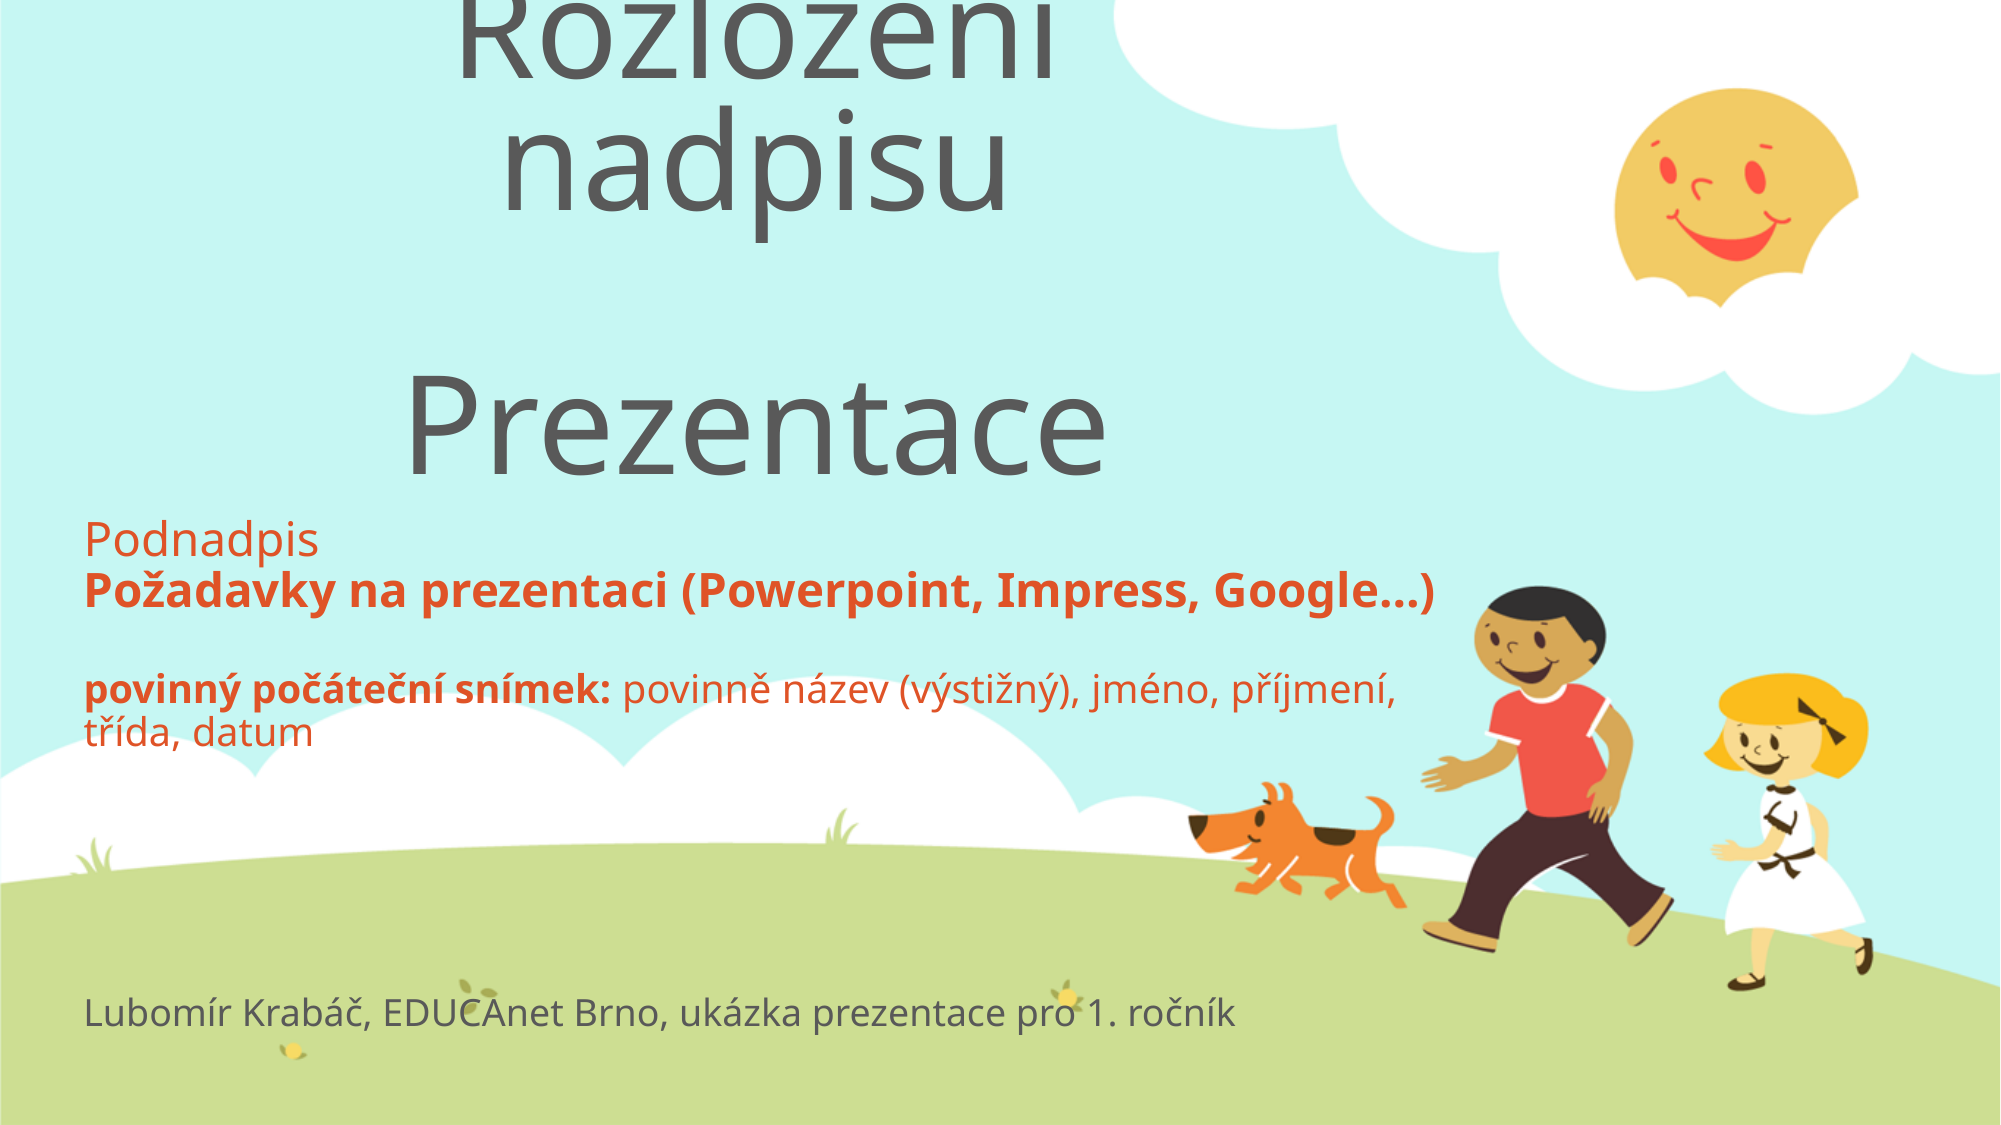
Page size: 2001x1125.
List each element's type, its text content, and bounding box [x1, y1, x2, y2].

picture [0, 0, 2001, 1125]
title Rozložení nadpisu Prezentace [174, 50, 1338, 508]
text_box Lubomír Krabáč, EDUCAnet Brno, ukázka prezentace pro 1. ročník [68, 981, 1368, 1042]
subtitle Podnadpis Požadavky na prezentaci (Powerpoint, Impress, Google…) povinný počáteční snímek: povinně název (výstižný), jméno, příjmení, třída, datum [68, 508, 1483, 805]
